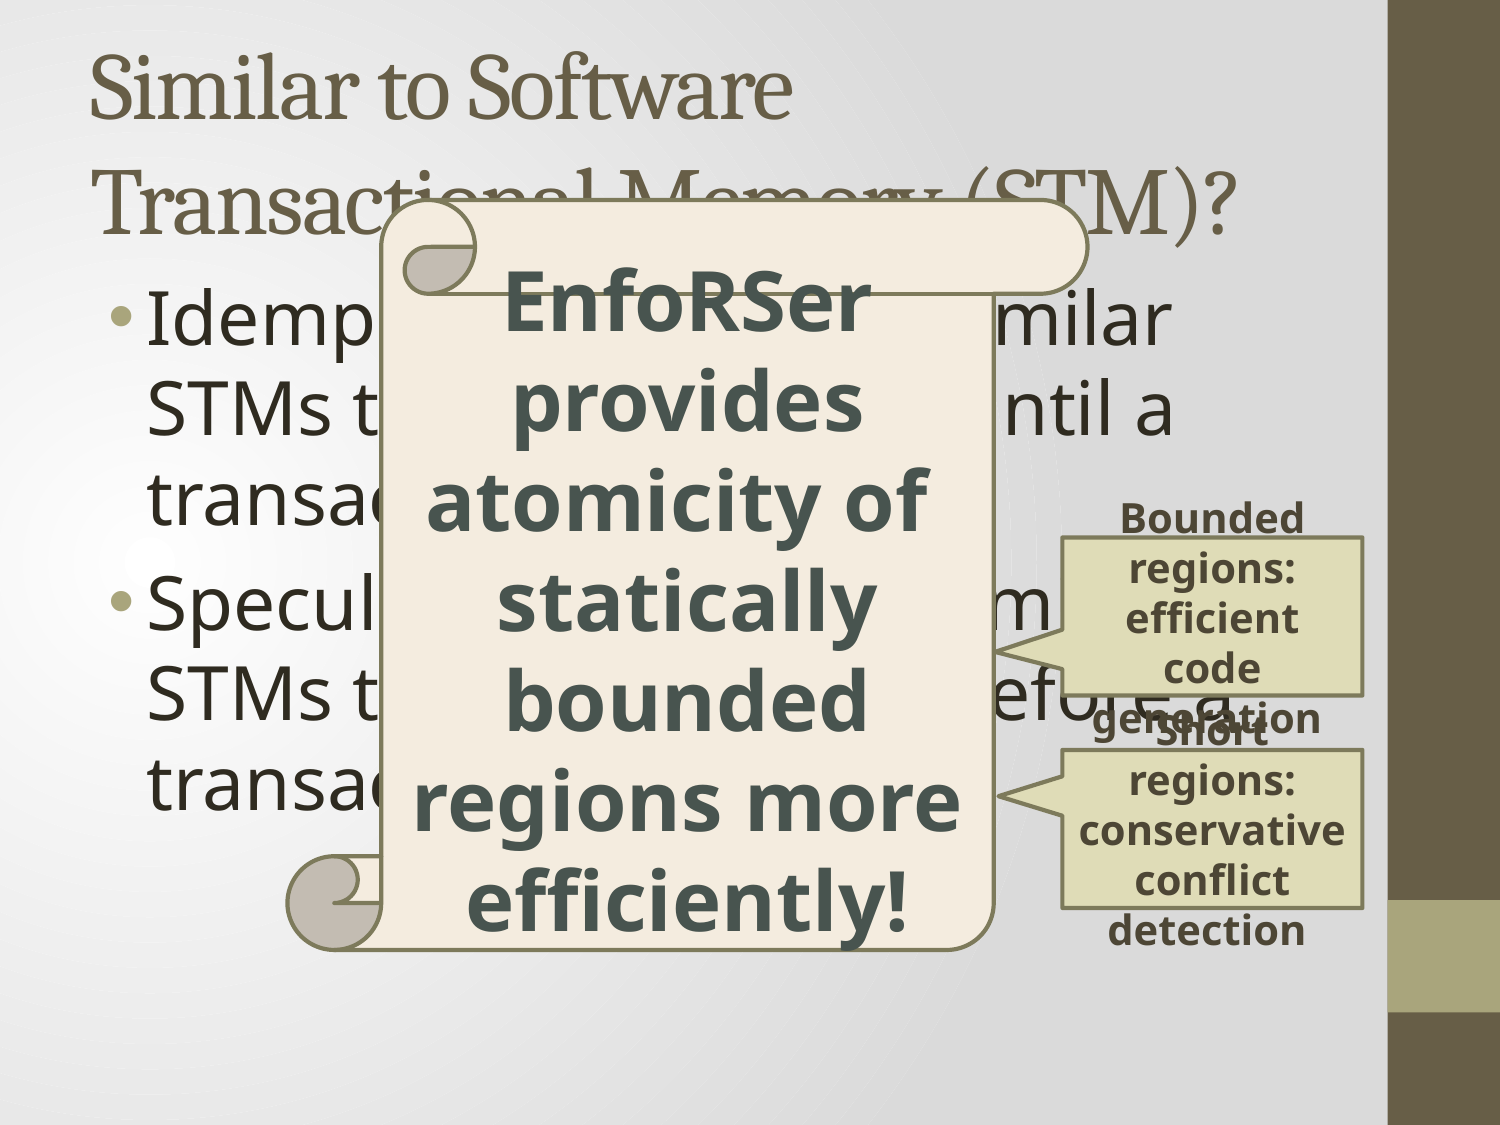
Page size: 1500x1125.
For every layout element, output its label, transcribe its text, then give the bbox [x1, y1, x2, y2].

list Idempotent approach similar STMs that defer stores until a transaction commit Speculation approach similar STMs that undo stores before a transaction abort [75, 262, 1325, 1050]
text_box Bounded regions: efficient code generation [992, 535, 1365, 698]
text_box EnfoRSer provides atomicity of statically bounded regions more efficiently! [285, 197, 1090, 953]
text_box Short regions: conservative conflict detection [996, 747, 1365, 911]
title Similar to Software Transactional Memory (STM)? [75, 45, 1325, 233]
